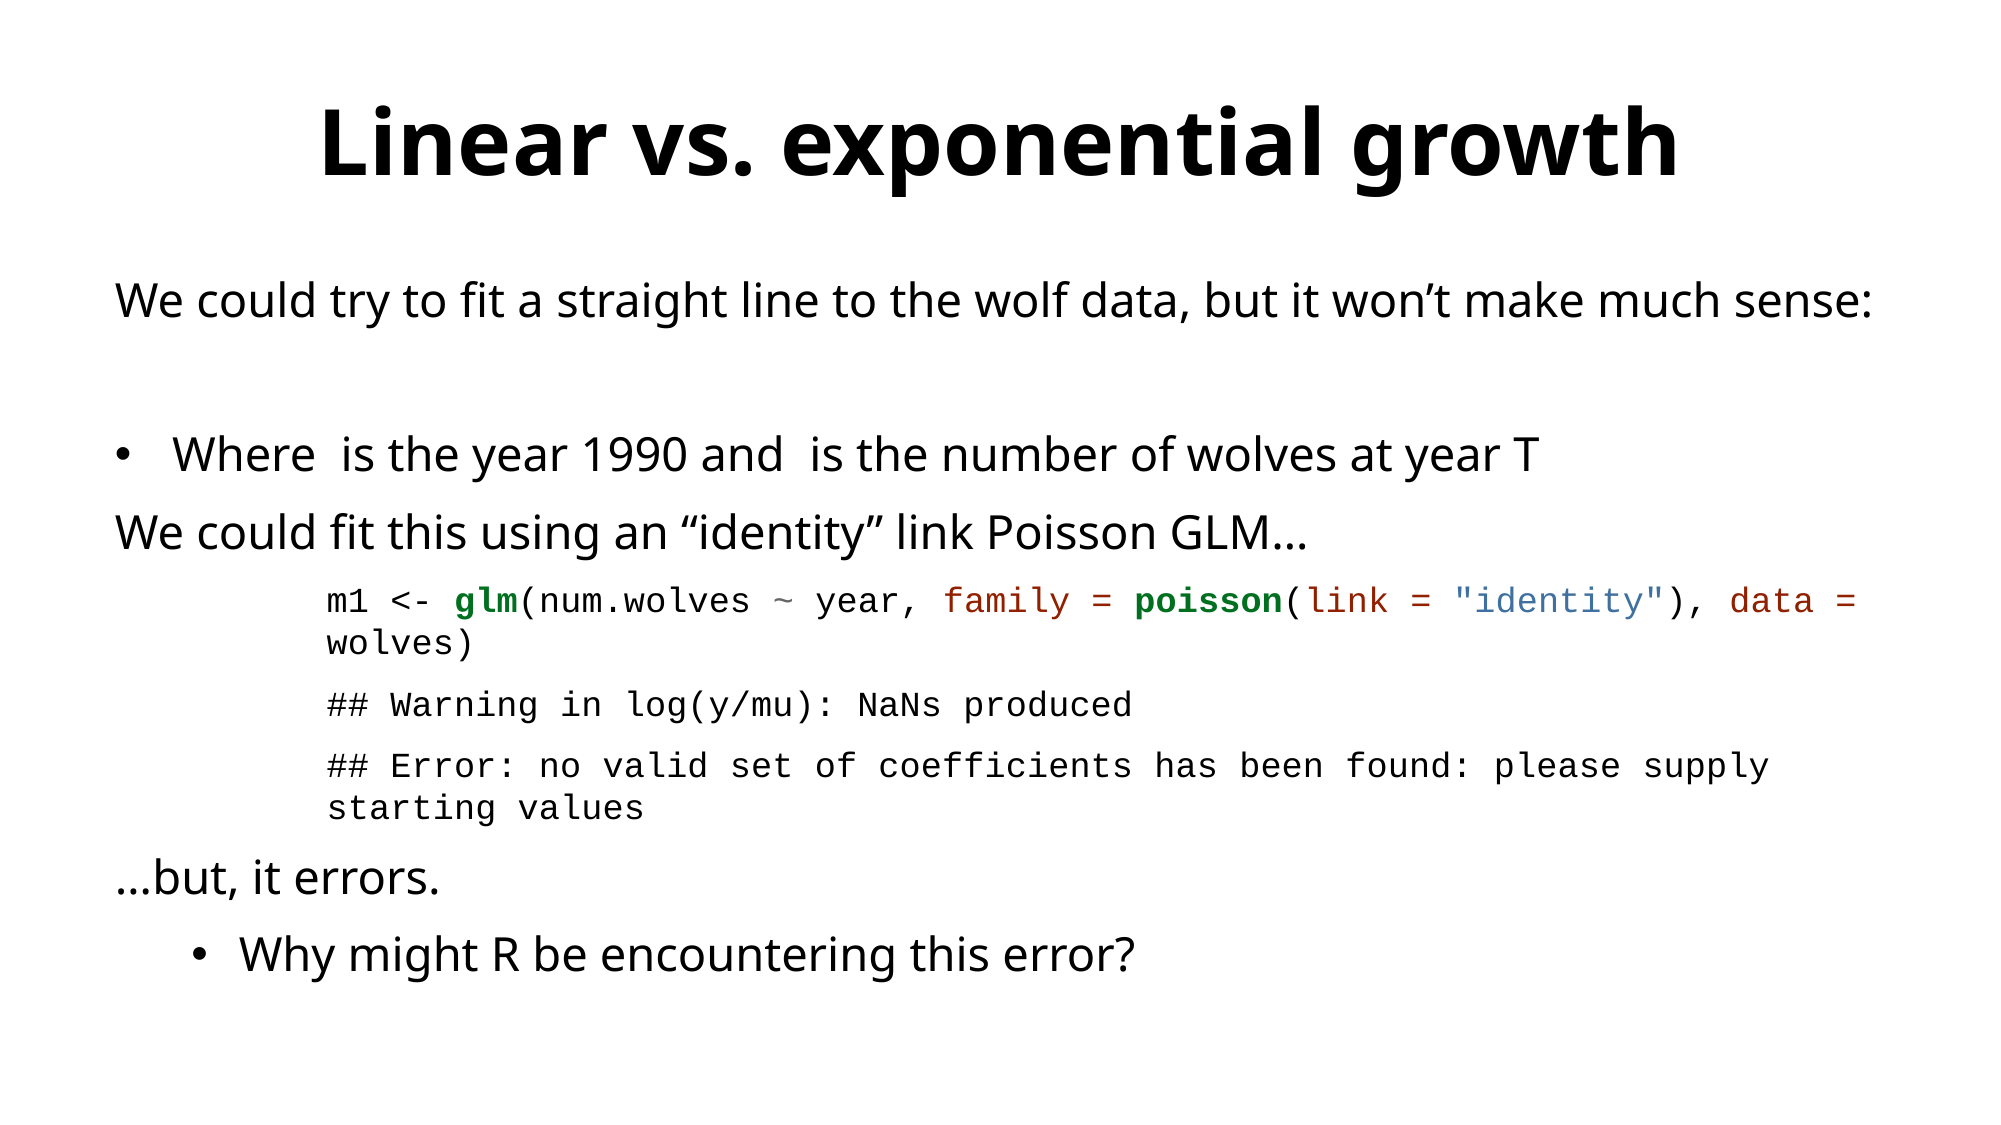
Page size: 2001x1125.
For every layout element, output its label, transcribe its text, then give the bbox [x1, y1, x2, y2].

title Linear vs. exponential growth [99, 45, 1900, 233]
